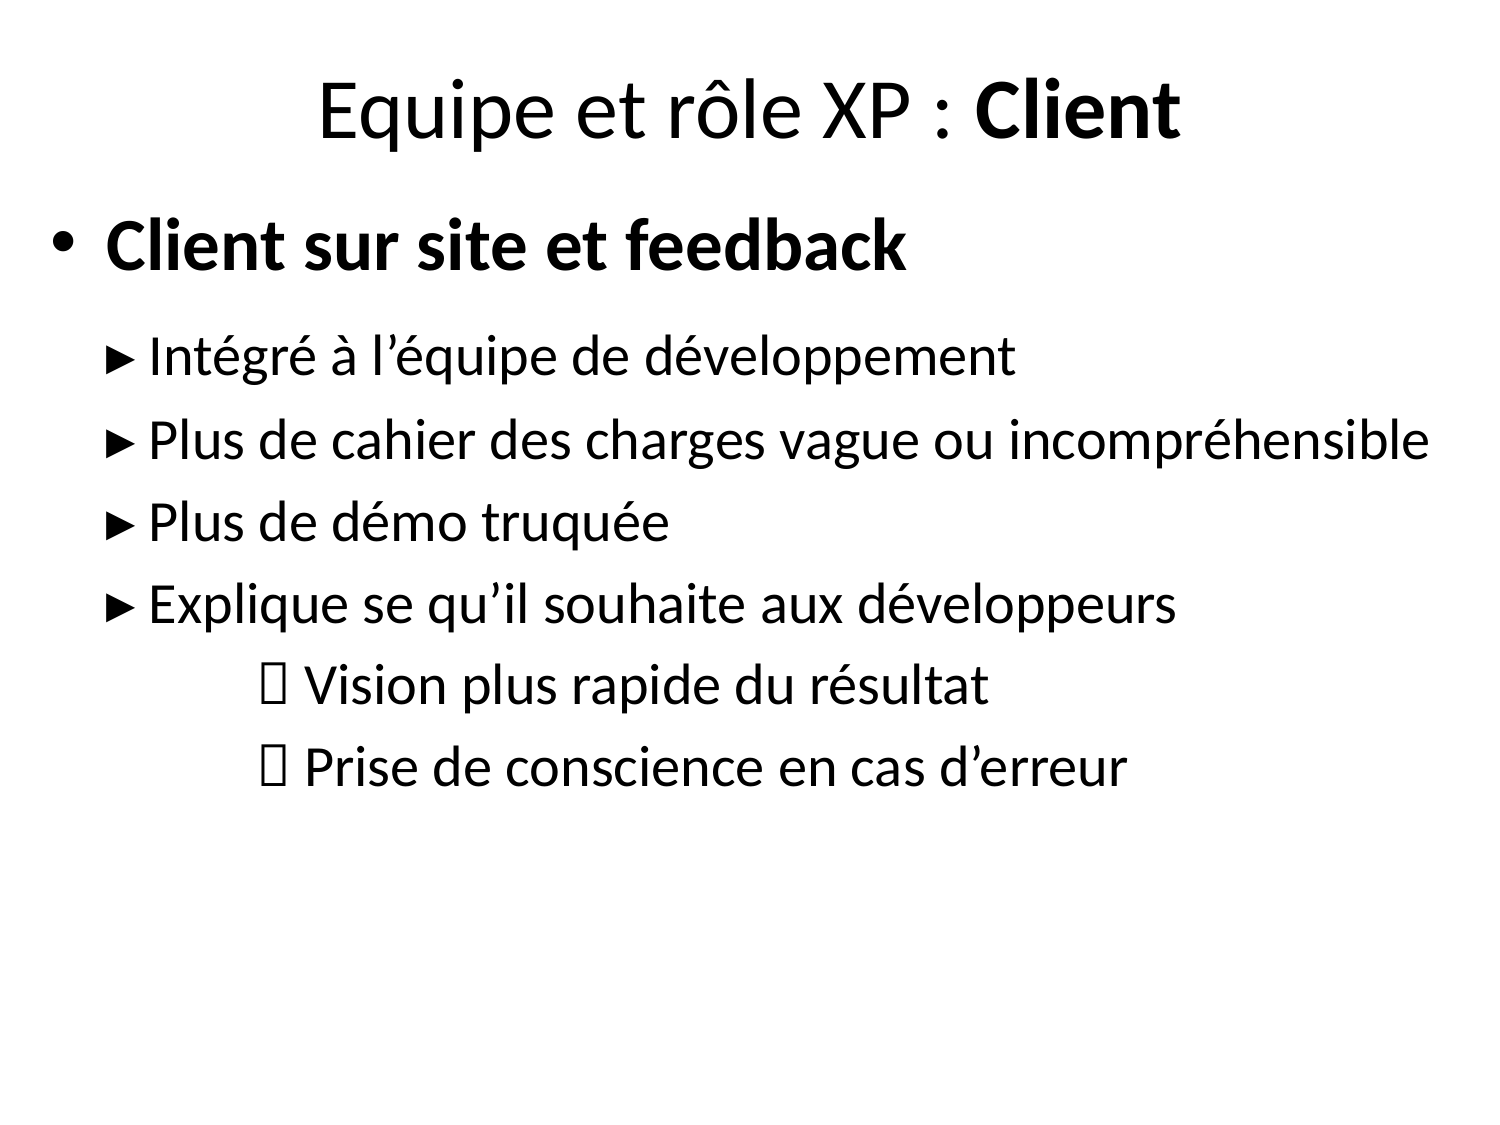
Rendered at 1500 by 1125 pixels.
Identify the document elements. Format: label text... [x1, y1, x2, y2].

title Equipe et rôle XP : Client [75, 45, 1425, 164]
list Client sur site et feedback ▸ Intégré à l’équipe de développement ▸ Plus de cahier des charges vague ou incompréhensible ▸ Plus de démo truquée ▸ Explique se qu’il souhaite aux développeurs  Vision plus rapide du résultat  Prise de conscience en cas d’erreur [35, 187, 1465, 1090]
